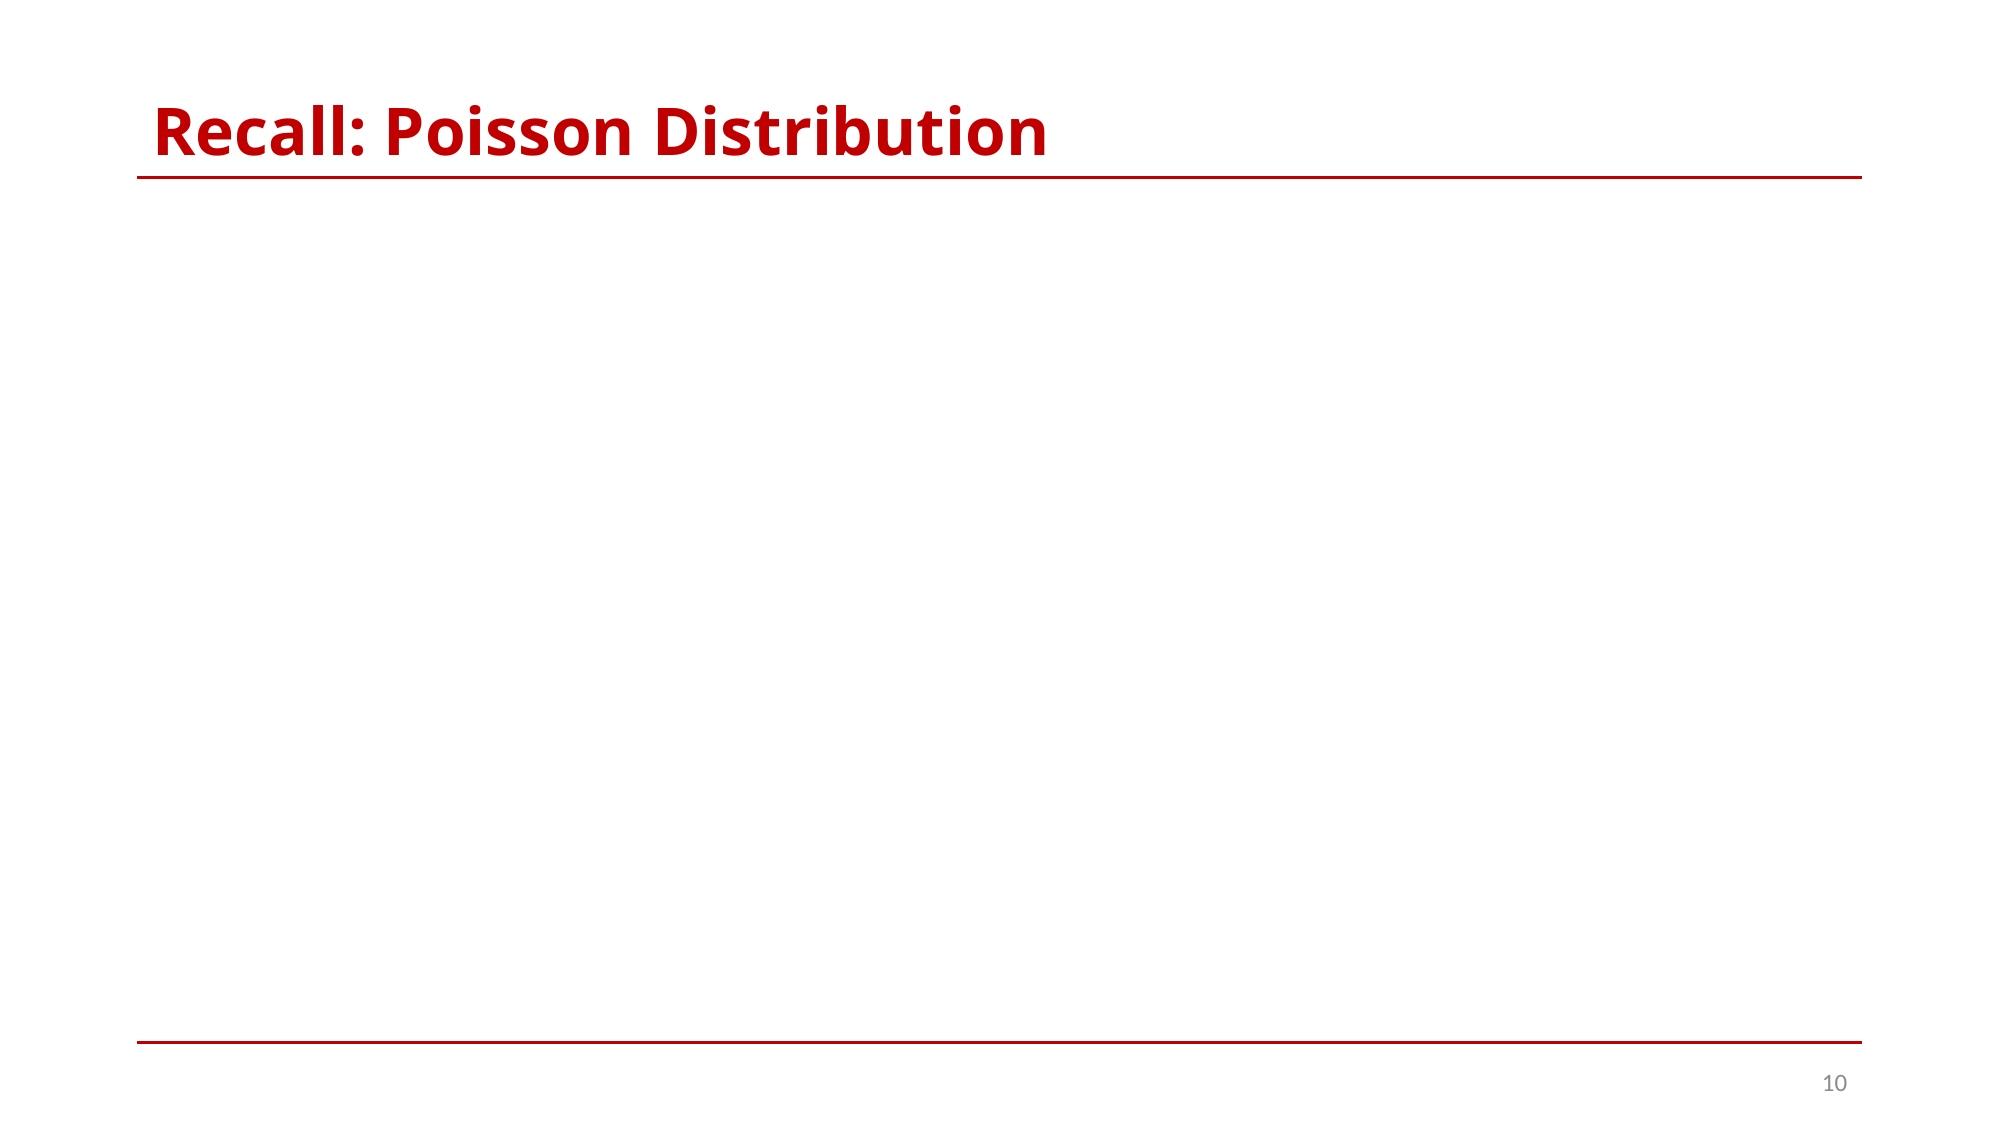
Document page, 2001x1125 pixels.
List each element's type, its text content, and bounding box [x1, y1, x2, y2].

title Recall: Poisson Distribution [137, 90, 1863, 178]
slide_number 10 [1412, 1051, 1863, 1111]
